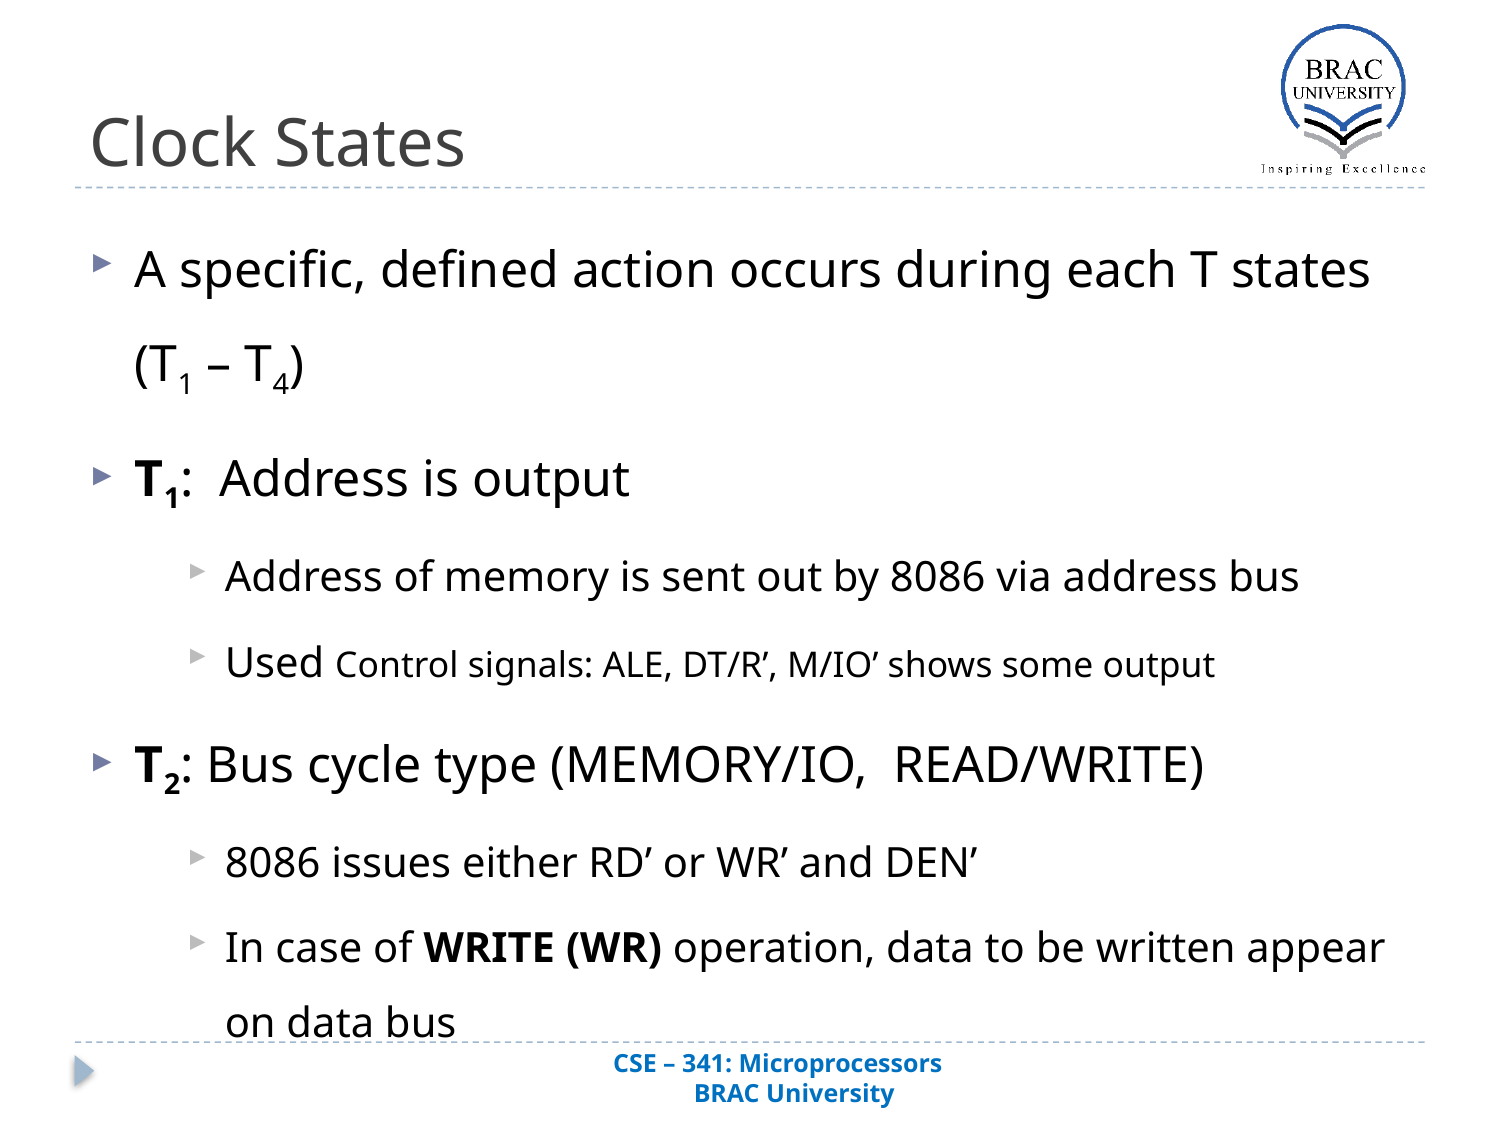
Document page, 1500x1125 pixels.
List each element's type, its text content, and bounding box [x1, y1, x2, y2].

list A specific, defined action occurs during each T states (T1 – T4) T1: Address is output Address of memory is sent out by 8086 via address bus Used Control signals: ALE, DT/R’, M/IO’ shows some output T2: Bus cycle type (MEMORY/IO, READ/WRITE) 8086 issues either RD’ or WR’ and DEN’ In case of WRITE (WR) operation, data to be written appear on data bus [75, 200, 1425, 1010]
title Clock States [75, 24, 1425, 188]
